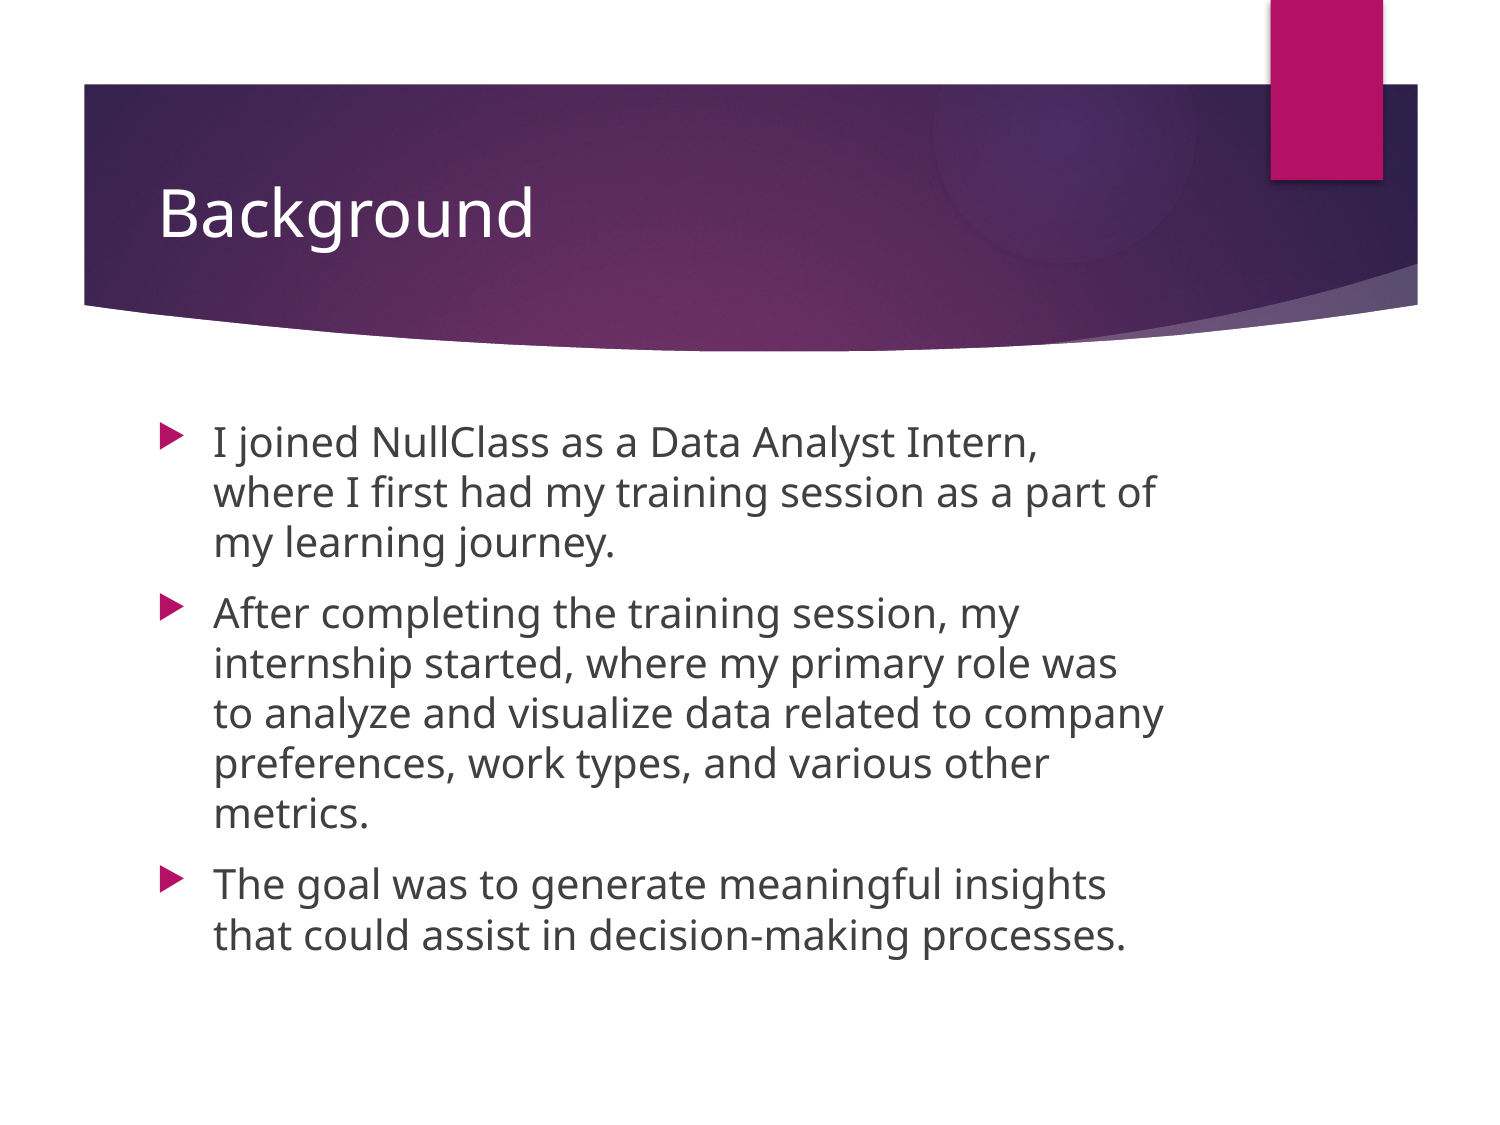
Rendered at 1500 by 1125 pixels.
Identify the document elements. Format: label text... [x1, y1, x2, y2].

title Background [142, 152, 1183, 269]
list I joined NullClass as a Data Analyst Intern, where I first had my training session as a part of my learning journey. After completing the training session, my internship started, where my primary role was to analyze and visualize data related to company preferences, work types, and various other metrics. The goal was to generate meaningful insights that could assist in decision-making processes. [141, 408, 1183, 988]
